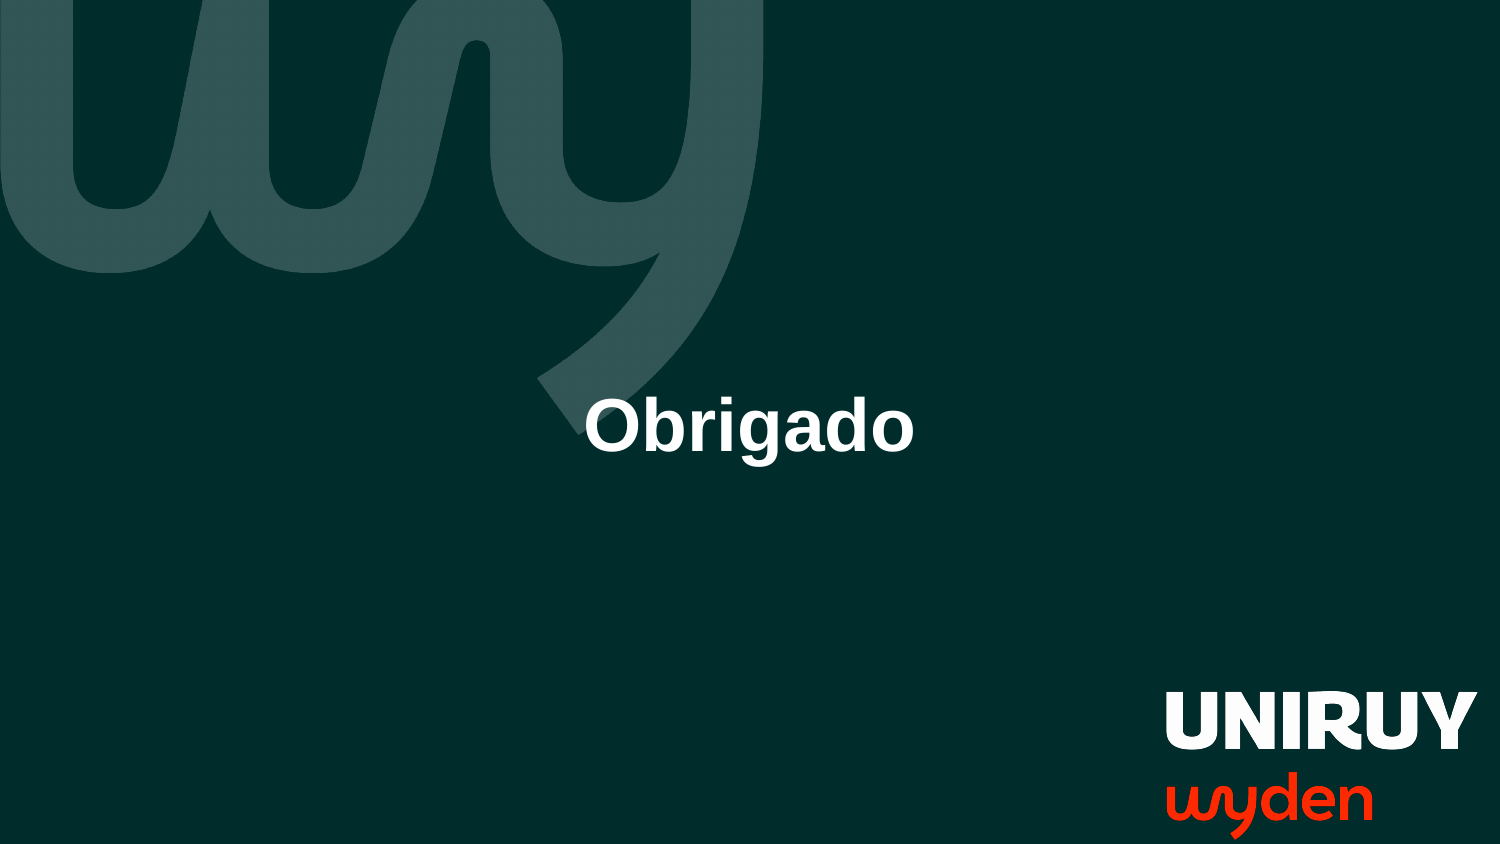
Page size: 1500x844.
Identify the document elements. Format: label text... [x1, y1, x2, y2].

picture [1166, 691, 1478, 840]
picture [0, 0, 764, 435]
title Obrigado [112, 362, 1388, 482]
